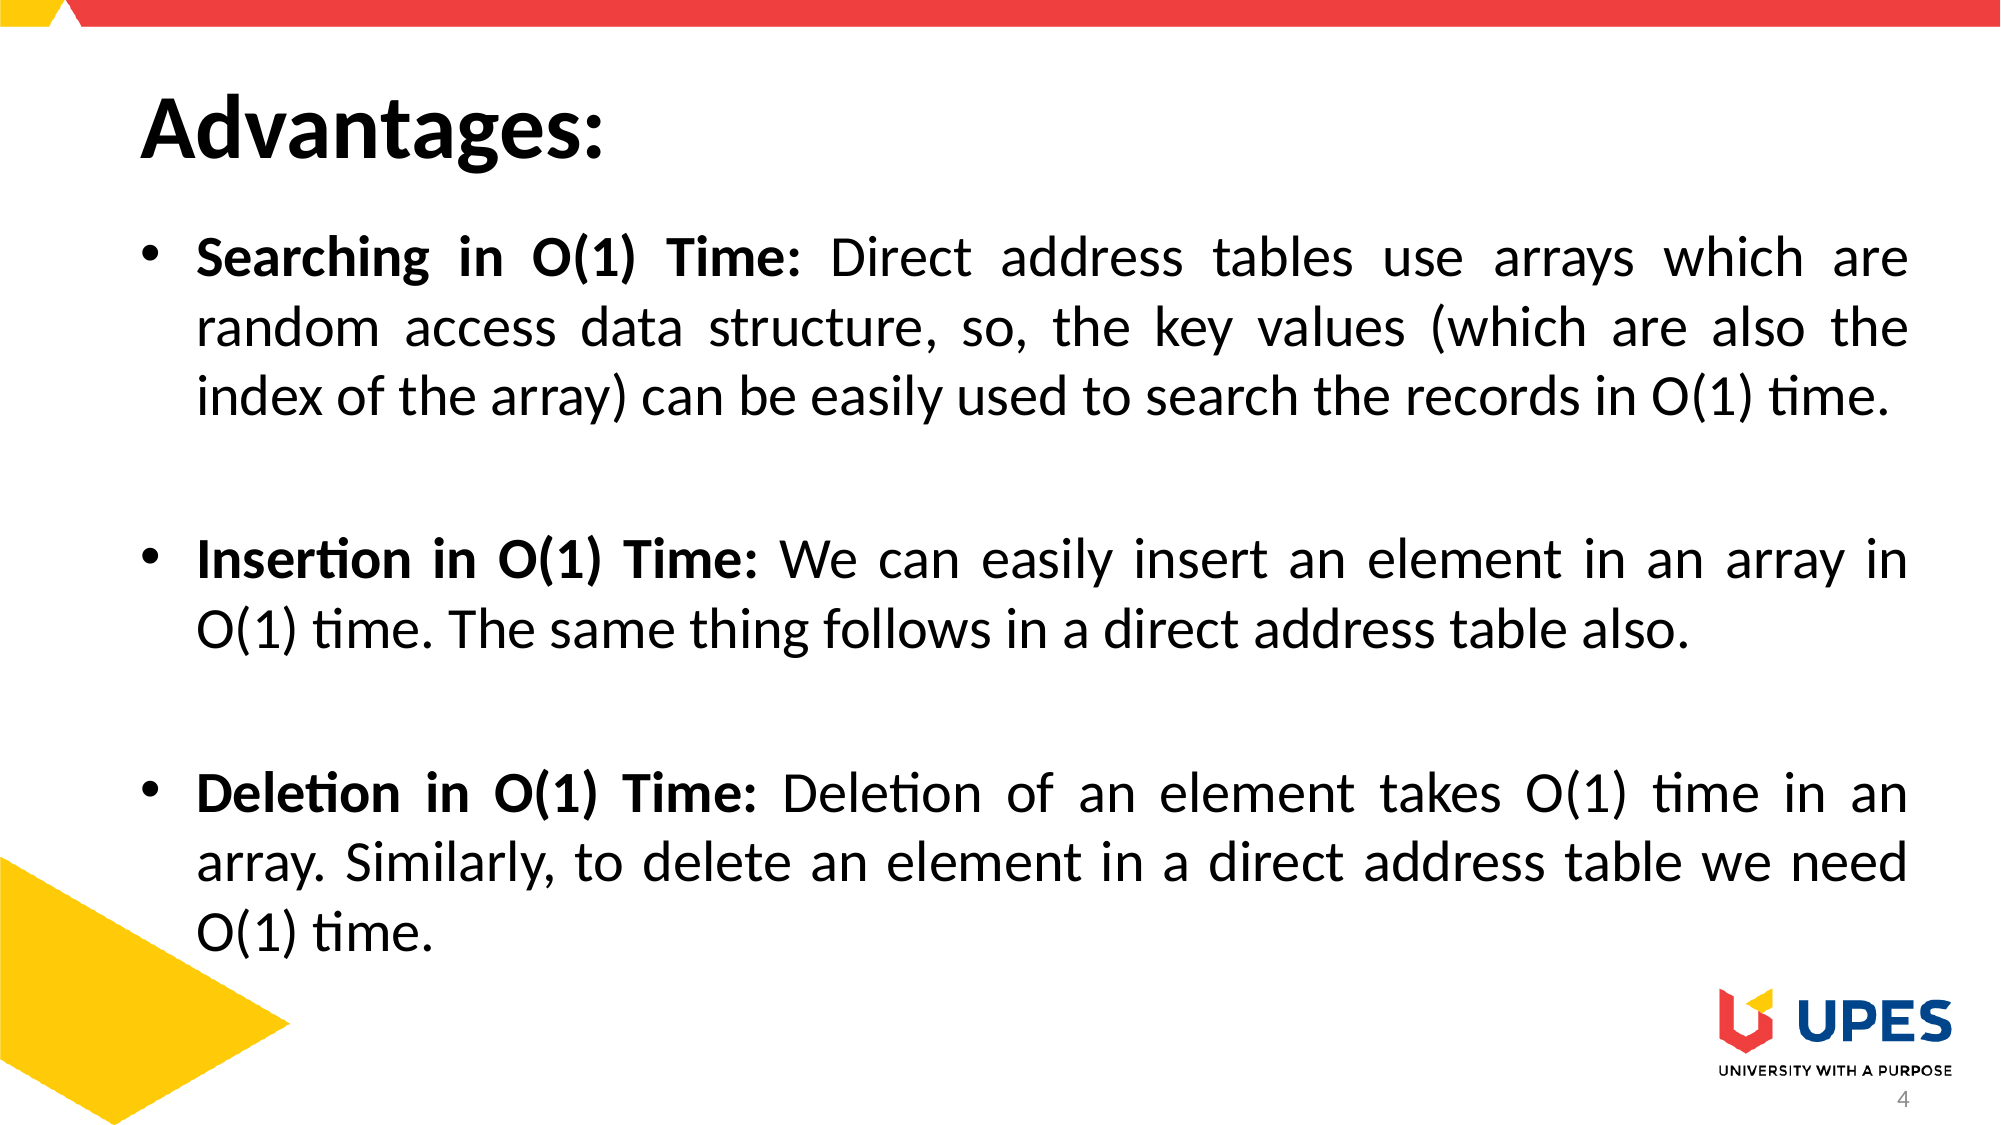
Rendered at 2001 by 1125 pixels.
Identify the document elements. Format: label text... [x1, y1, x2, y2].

title Advantages: [125, 33, 1925, 210]
list Searching in O(1) Time: Direct address tables use arrays which are random access data structure, so, the key values (which are also the index of the array) can be easily used to search the records in O(1) time. Insertion in O(1) Time: We can easily insert an element in an array in O(1) time. The same thing follows in a direct address table also. Deletion in O(1) Time: Deletion of an element takes O(1) time in an array. Similarly, to delete an element in a direct address table we need O(1) time. [125, 210, 1925, 985]
picture [0, 0, 2001, 1125]
